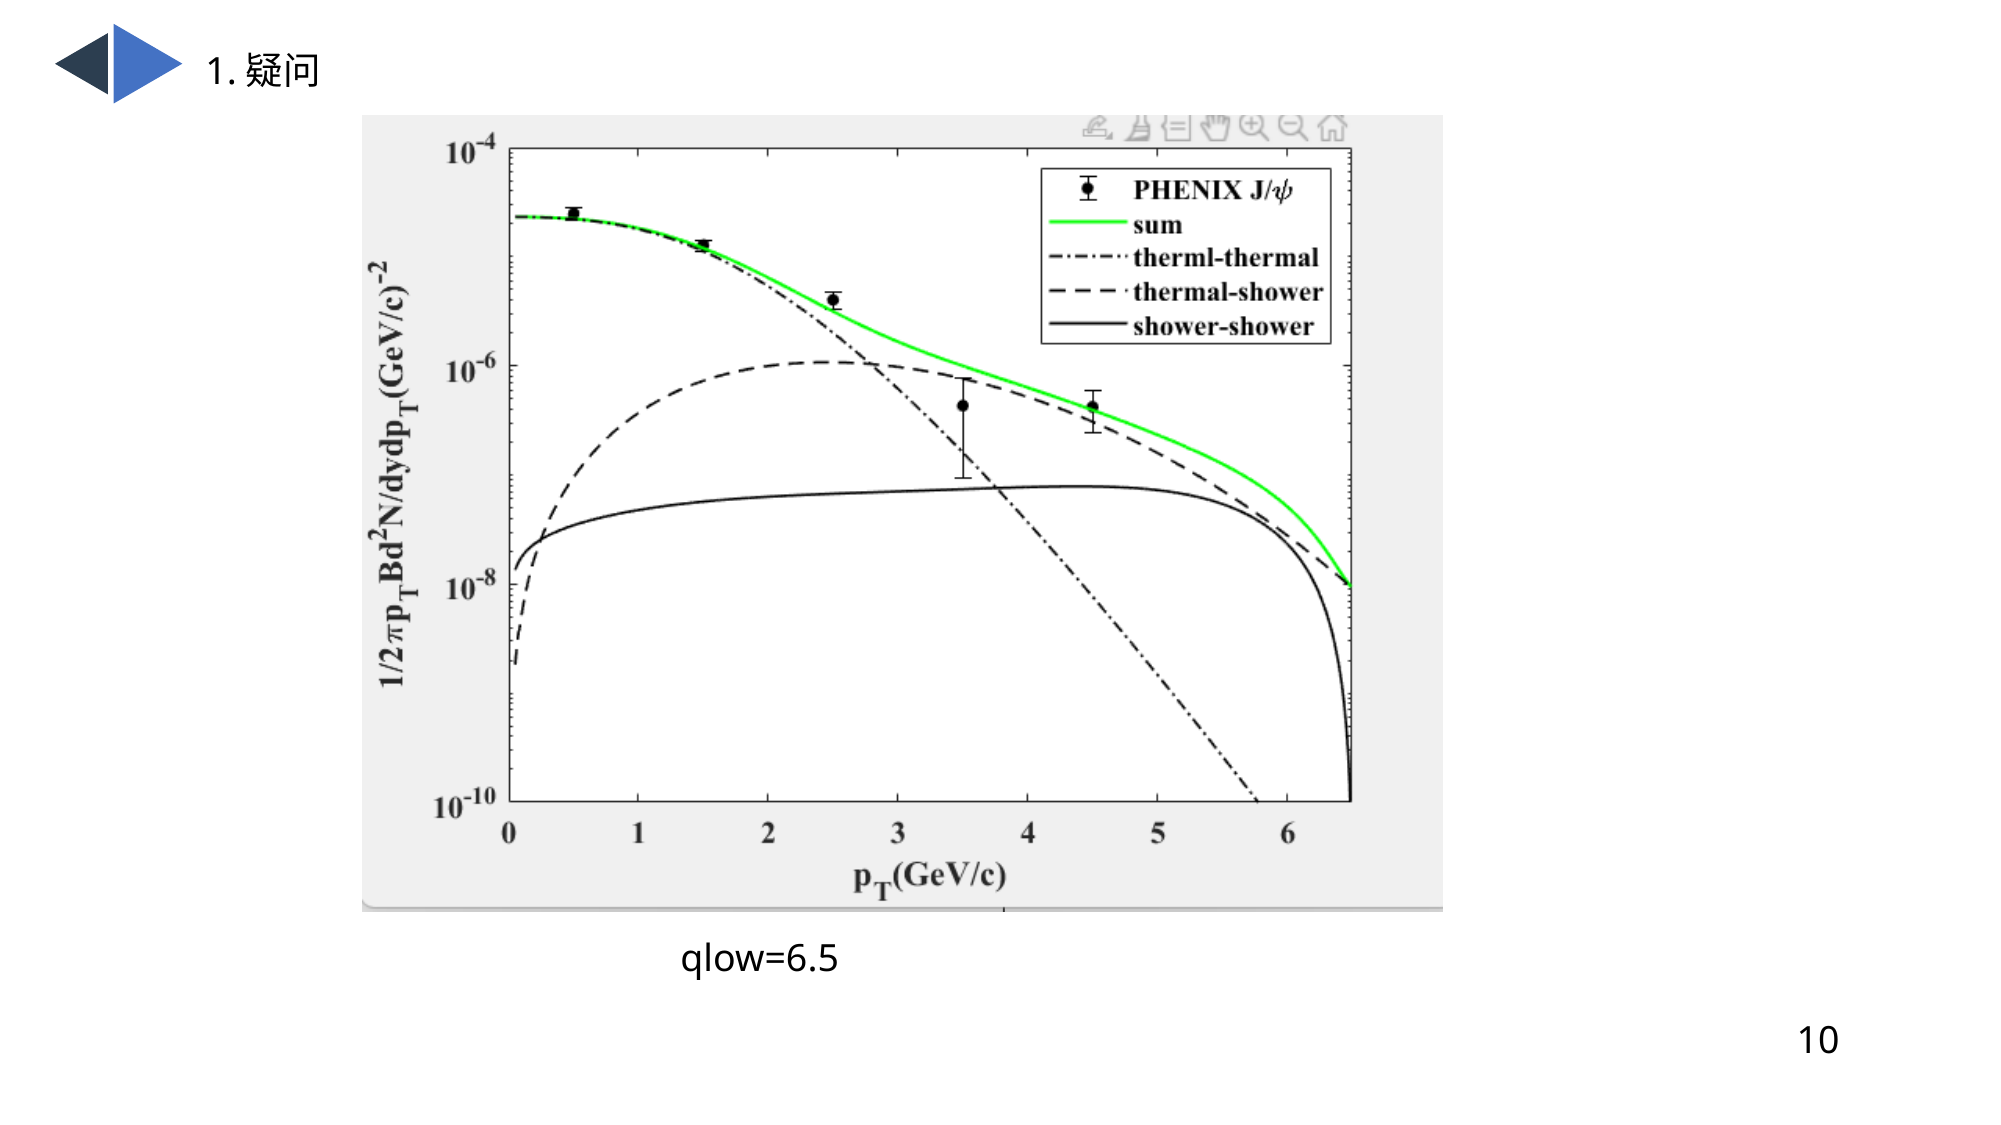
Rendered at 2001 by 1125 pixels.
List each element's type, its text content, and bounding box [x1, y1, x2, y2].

text_box 1.疑问 [190, 39, 1191, 100]
picture [362, 115, 1443, 913]
text_box qlow=6.5 [665, 926, 2000, 987]
